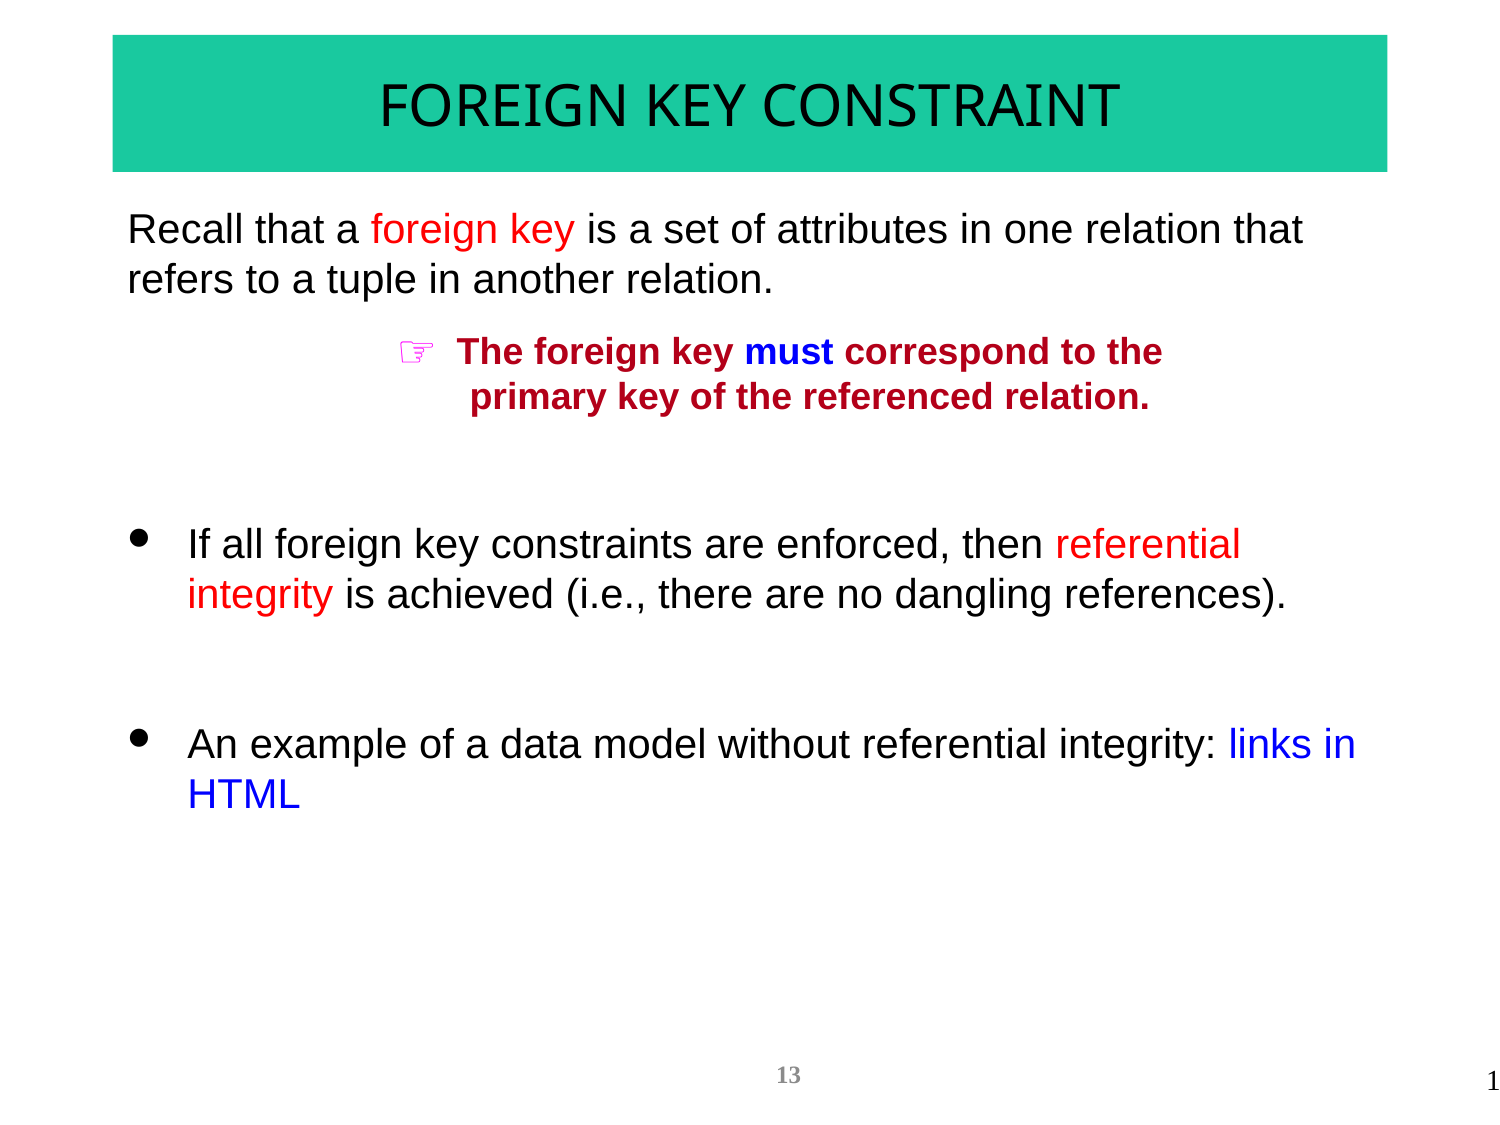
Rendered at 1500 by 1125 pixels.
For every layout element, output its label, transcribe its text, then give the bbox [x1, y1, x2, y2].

slide_number 13 [478, 1043, 816, 1104]
title FOREIGN KEY CONSTRAINT [112, 34, 1388, 172]
list Recall that a foreign key is a set of attributes in one relation that refers to a tuple in another relation. The foreign key must correspond to the primary key of the referenced relation. If all foreign key constraints are enforced, then referential integrity is achieved (i.e., there are no dangling references). An example of a data model without referential integrity: links in HTML [112, 195, 1388, 1020]
